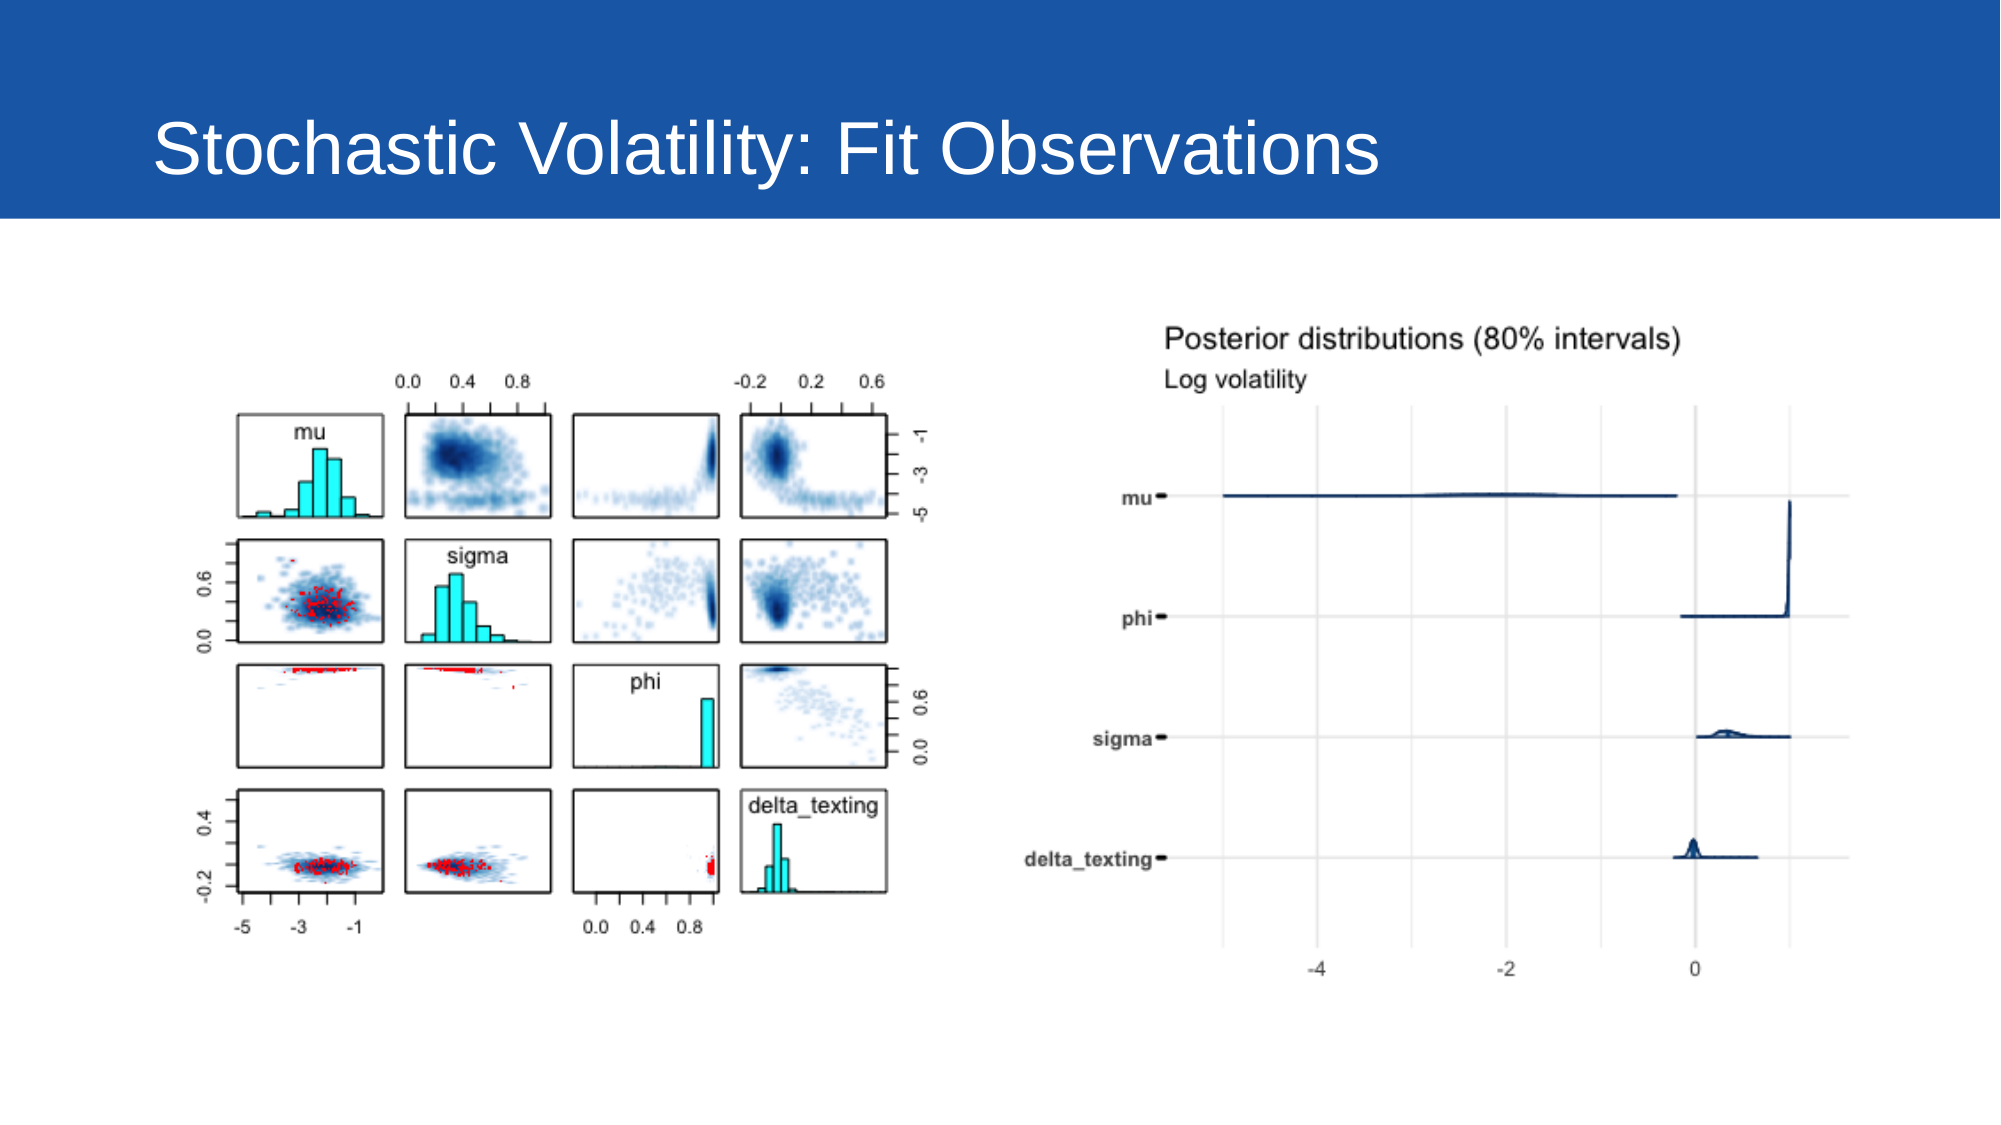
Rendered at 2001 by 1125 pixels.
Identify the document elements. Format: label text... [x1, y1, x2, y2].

title Stochastic Volatility: Fit Observations [137, 0, 1863, 198]
picture [1012, 314, 1863, 994]
picture [137, 314, 988, 994]
